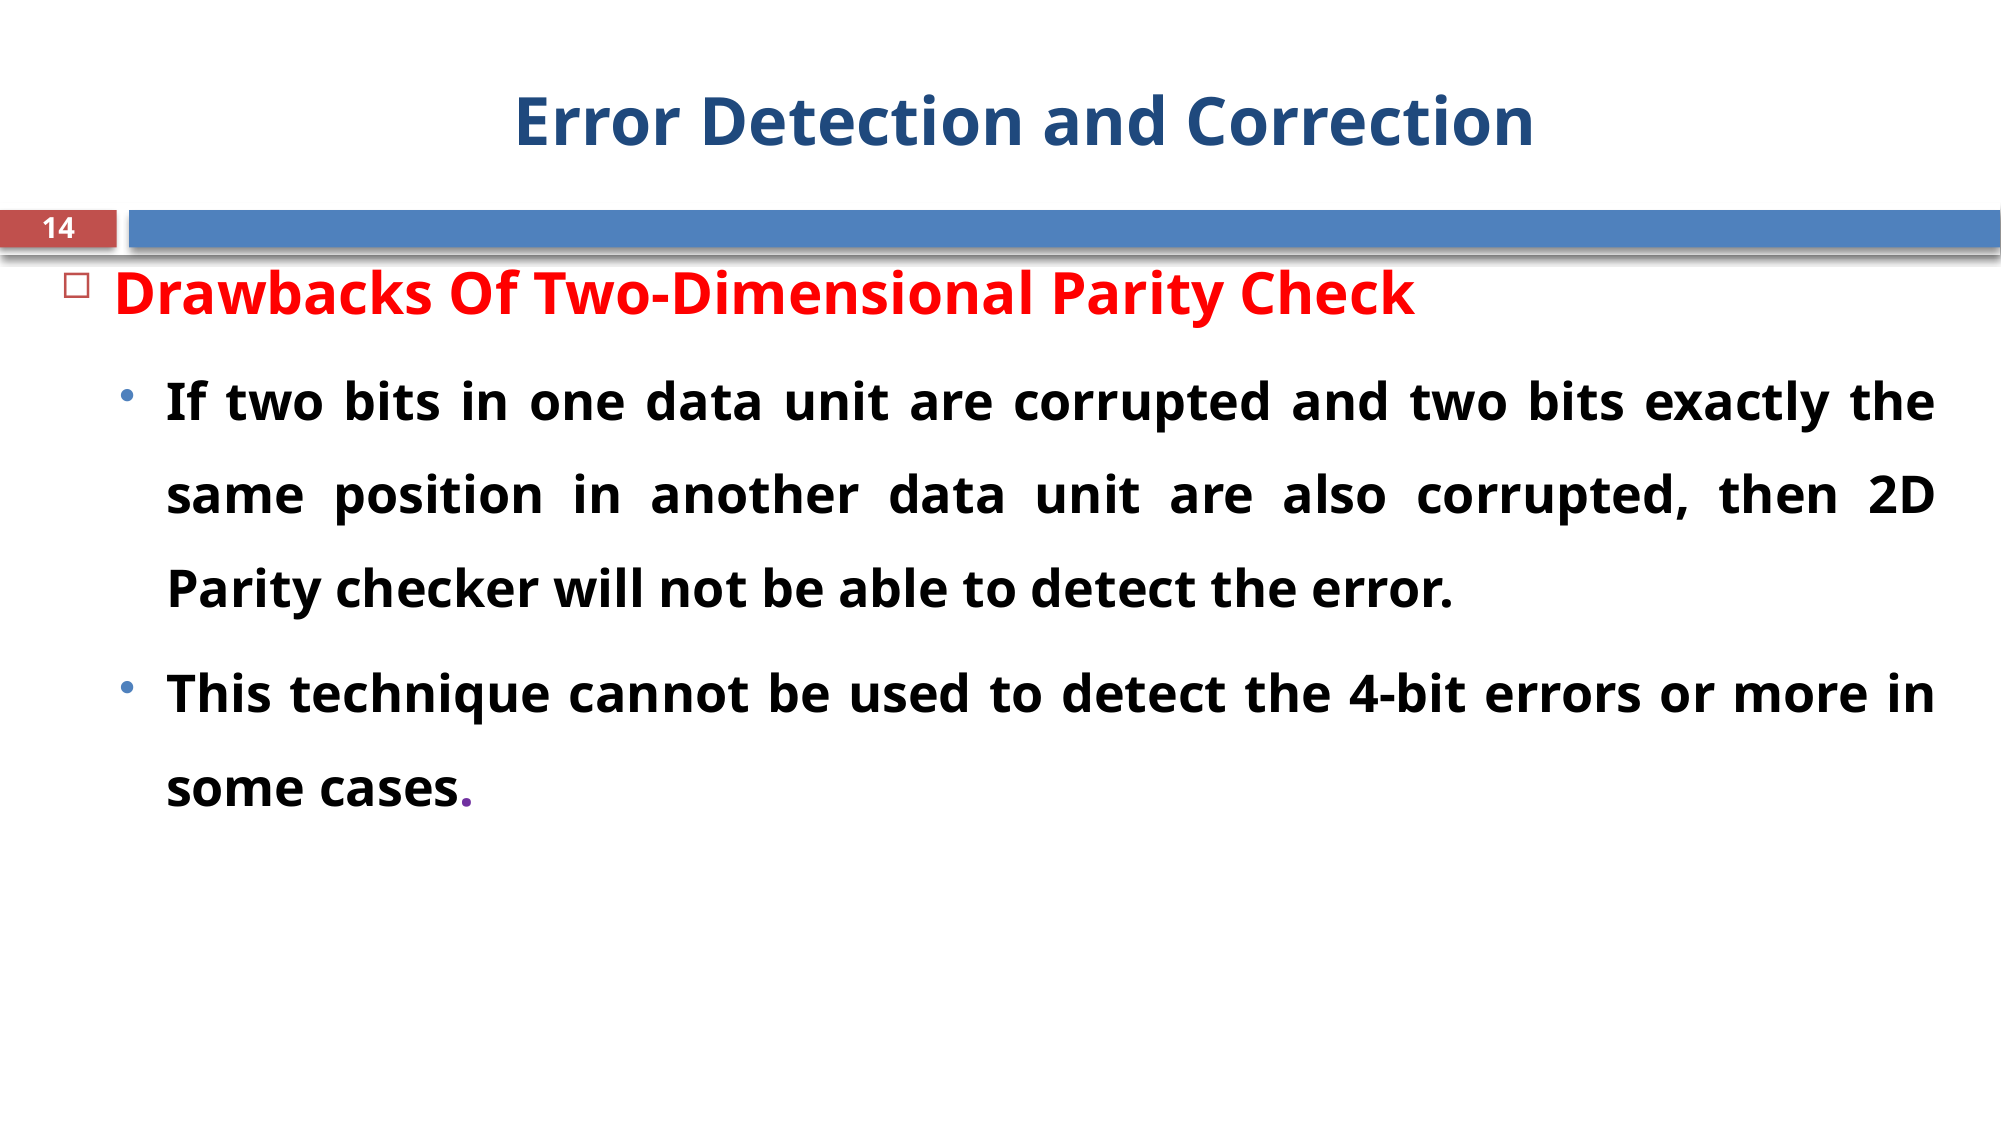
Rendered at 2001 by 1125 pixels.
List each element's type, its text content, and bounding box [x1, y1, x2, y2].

list Drawbacks Of Two-Dimensional Parity Check If two bits in one data unit are corrupted and two bits exactly the same position in another data unit are also corrupted, then 2D Parity checker will not be able to detect the error. This technique cannot be used to detect the 4-bit errors or more in some cases. [46, 248, 1953, 1064]
title Error Detection and Correction [133, 37, 1918, 200]
slide_number 14 [0, 208, 117, 249]
